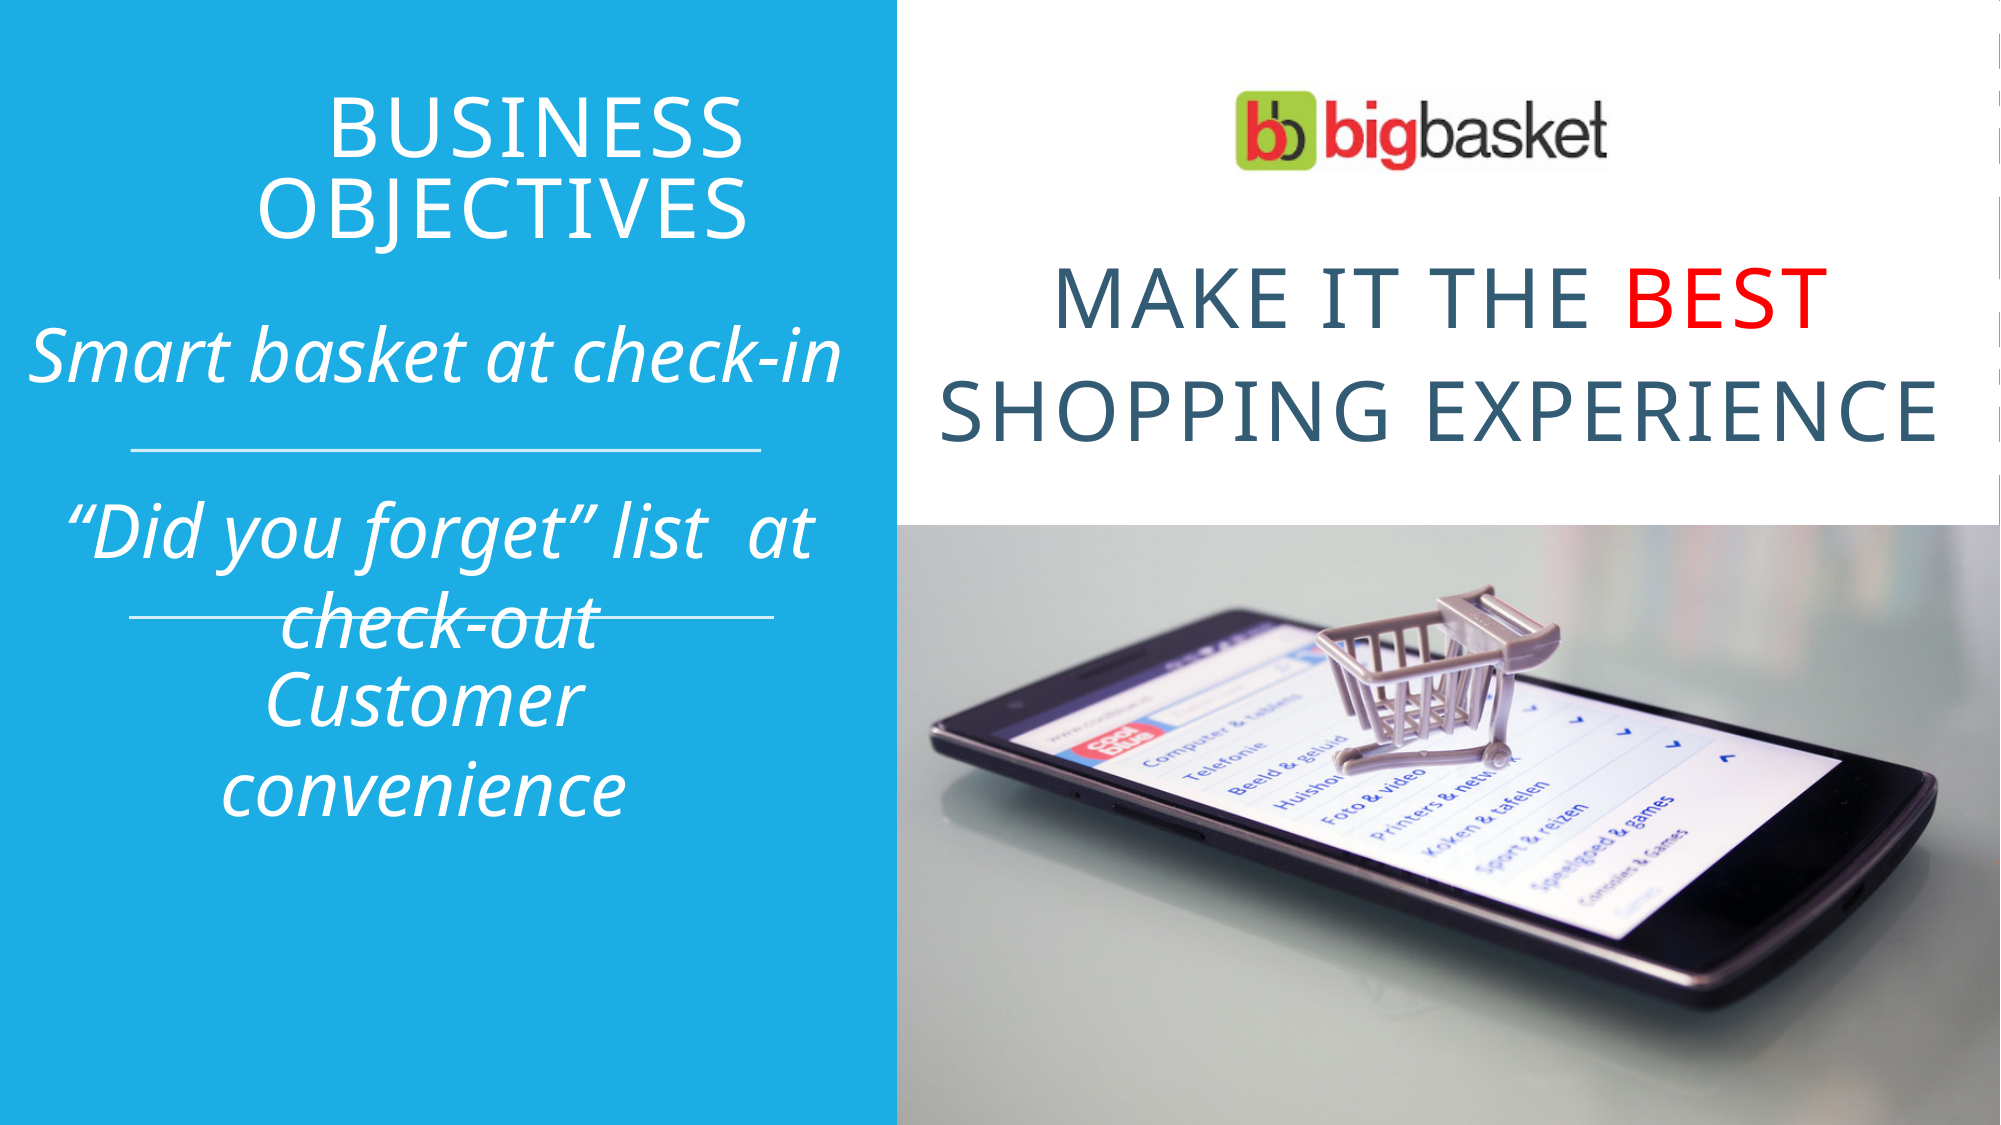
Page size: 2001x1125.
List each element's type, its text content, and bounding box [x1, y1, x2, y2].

text_box Smart basket at check-in [13, 300, 860, 406]
picture [1186, 0, 1657, 263]
text_box [898, 0, 2000, 521]
text_box [0, 0, 898, 1125]
picture [897, 525, 2000, 1125]
text_box “Did you forget” list at check-out [45, 476, 834, 672]
text_box Make it the BEST Shopping experience [923, 238, 1956, 466]
title BUSINESS OBJECTIVES [5, 75, 765, 263]
text_box Customer convenience [47, 643, 801, 839]
